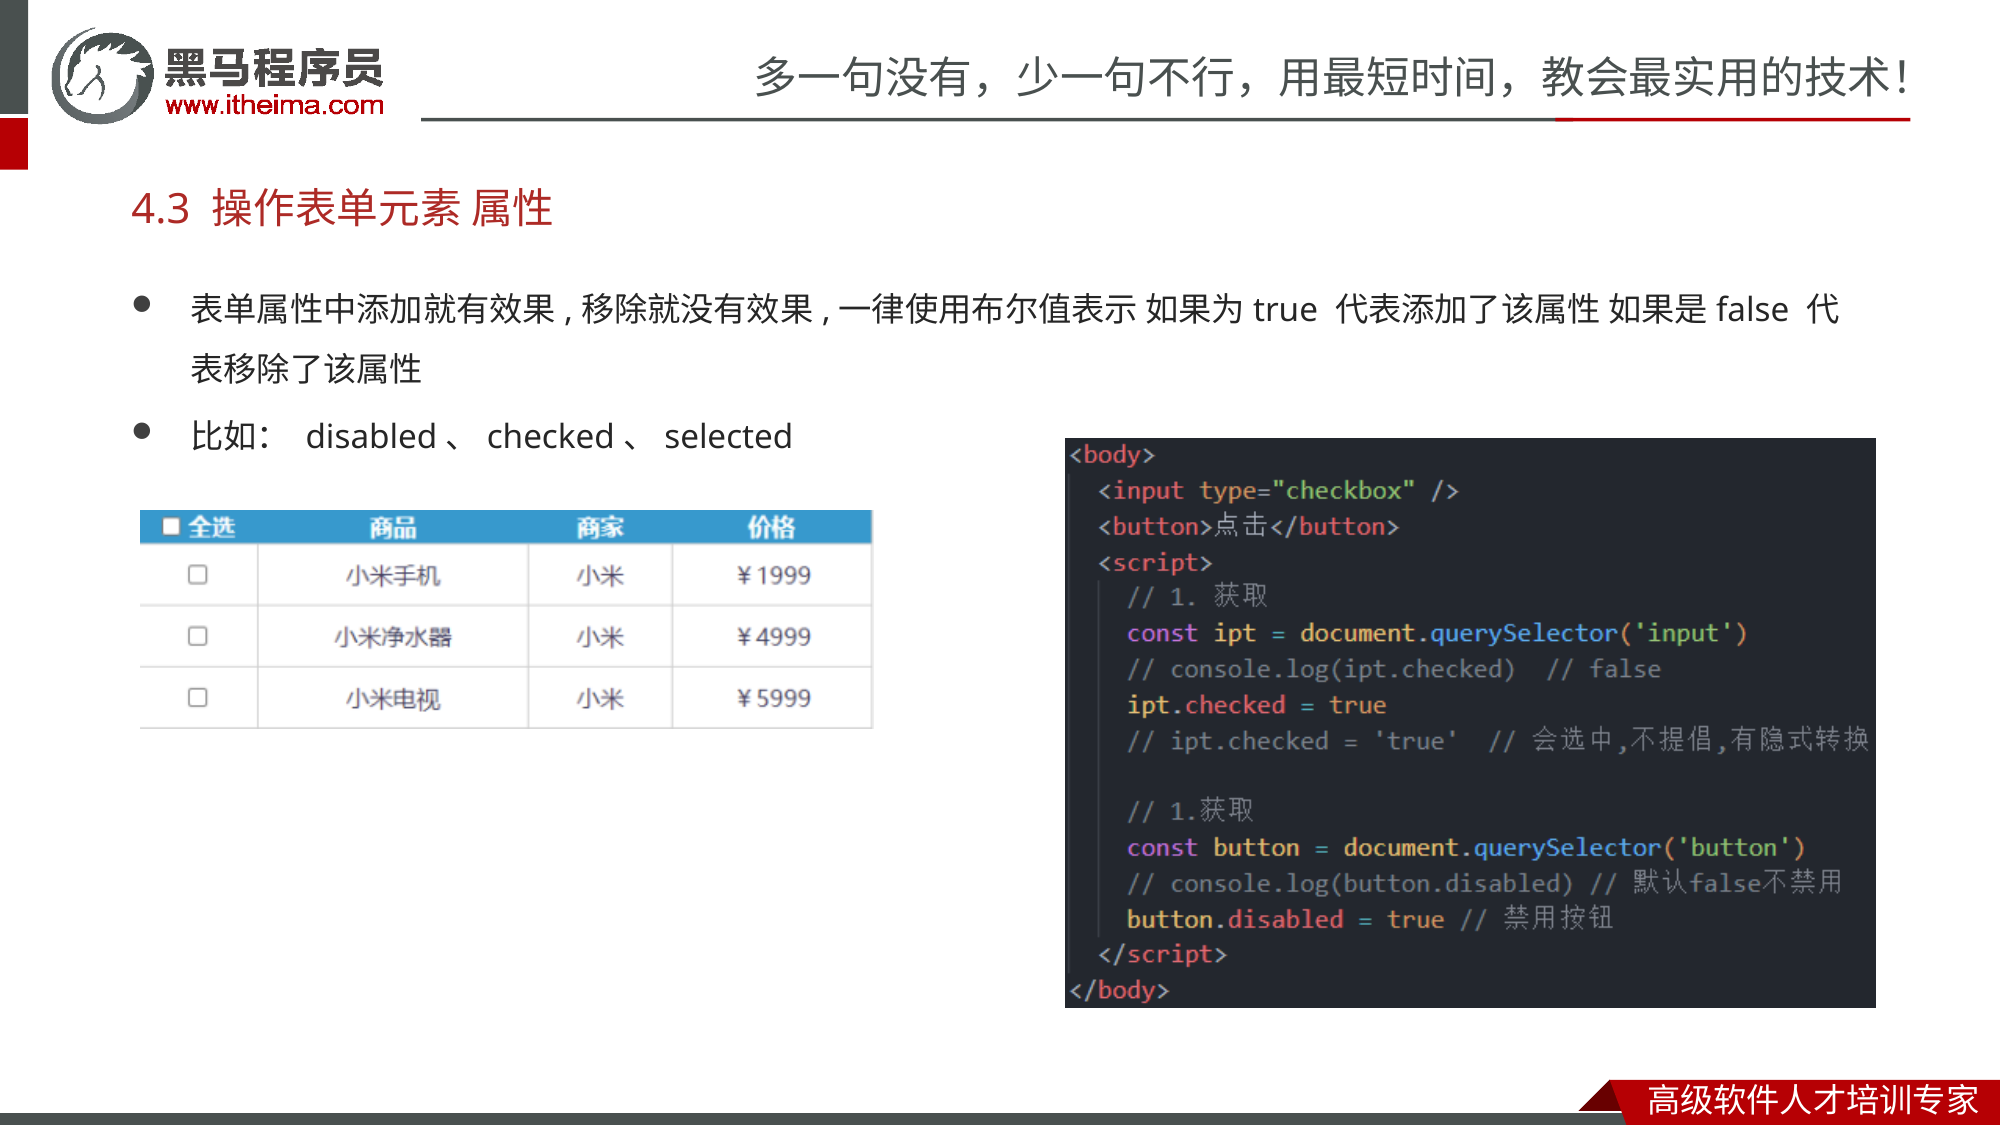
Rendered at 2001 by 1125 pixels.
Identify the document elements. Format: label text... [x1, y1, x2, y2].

picture [140, 510, 874, 730]
list 表单属性中添加就有效果,移除就没有效果,一律使用布尔值表示 如果为true 代表添加了该属性 如果是false 代表移除了该属性 比如： disabled、checked、selected [116, 261, 1876, 1008]
picture [50, 26, 384, 125]
picture [1065, 438, 1876, 1008]
title 4.3 操作表单元素 属性 [116, 164, 1880, 250]
